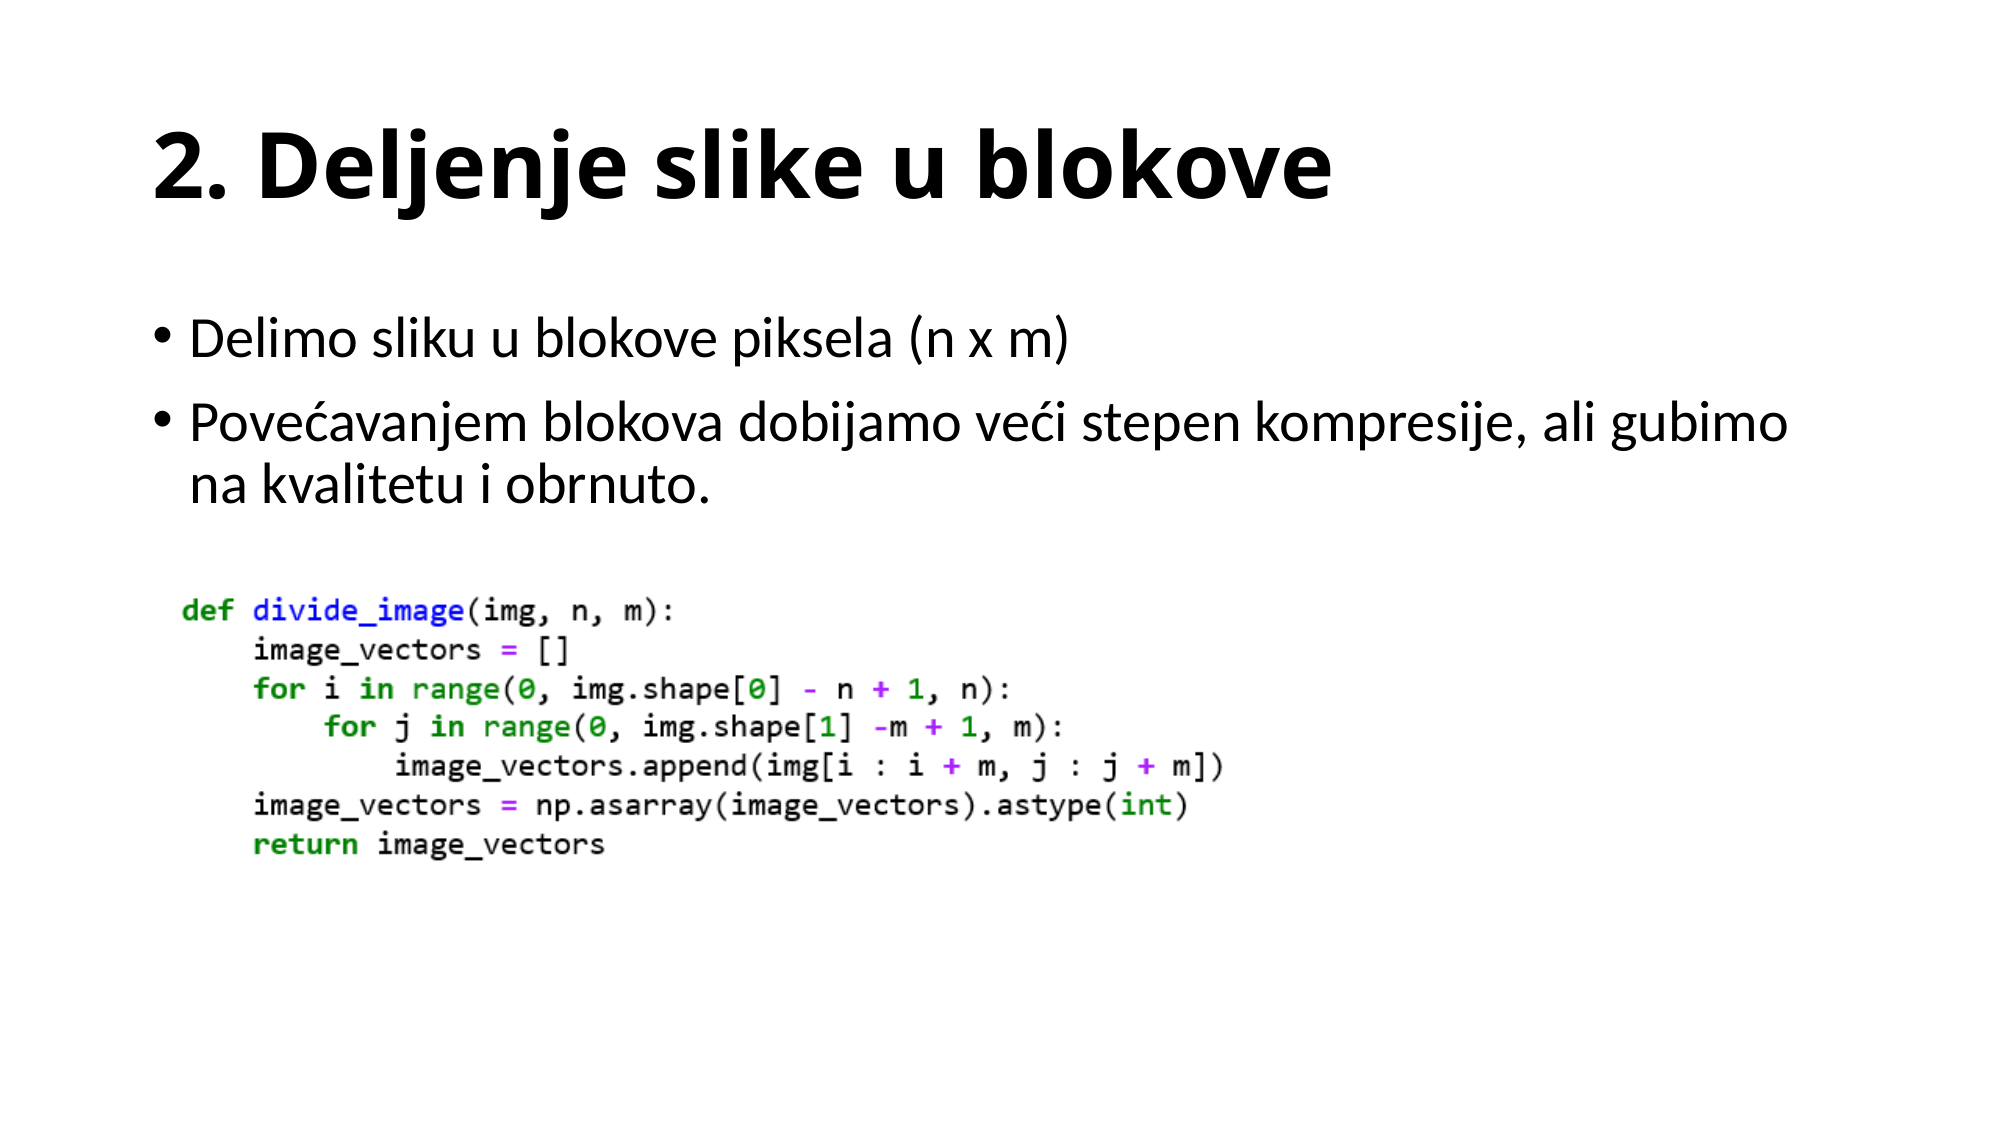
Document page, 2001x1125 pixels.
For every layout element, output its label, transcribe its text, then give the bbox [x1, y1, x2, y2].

list Delimo sliku u blokove piksela (n x m) Povećavanjem blokova dobijamo veći stepen kompresije, ali gubimo na kvalitetu i obrnuto. [137, 299, 1863, 1014]
picture [173, 583, 1280, 892]
title 2. Deljenje slike u blokove [137, 59, 1863, 278]
